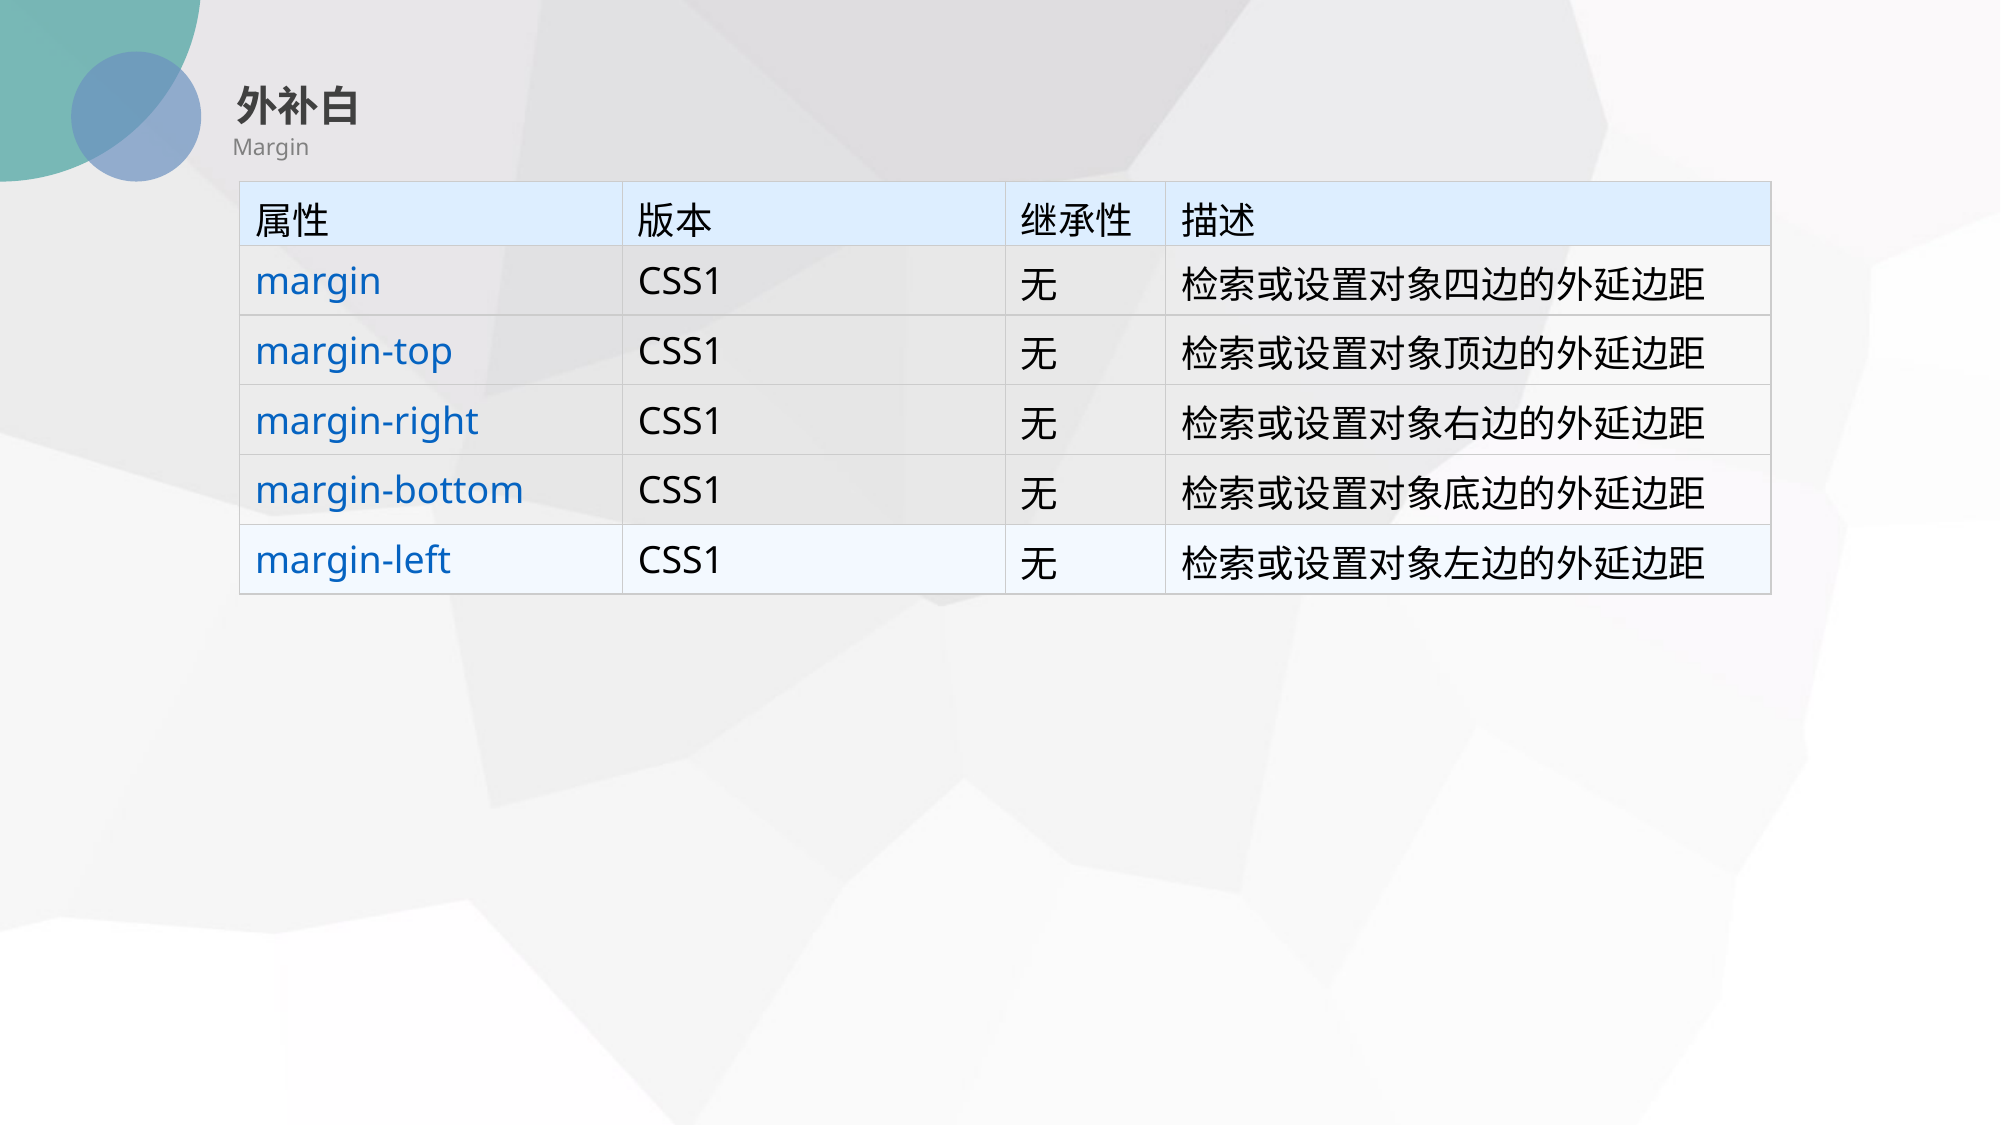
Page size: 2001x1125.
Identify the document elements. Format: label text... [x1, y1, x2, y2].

table_cell margin [240, 246, 622, 314]
table_cell CSS1 [623, 385, 1005, 454]
table_cell 检索或设置对象右边的外延边距 [1166, 385, 1770, 454]
text_box Margin [217, 125, 325, 168]
table_cell 无 [1006, 455, 1165, 524]
table_cell 检索或设置对象顶边的外延边距 [1166, 316, 1770, 384]
table_cell 检索或设置对象底边的外延边距 [1166, 455, 1770, 524]
picture [0, 0, 2001, 1125]
table_cell 检索或设置对象四边的外延边距 [1166, 246, 1770, 314]
table_cell 检索或设置对象左边的外延边距 [1166, 525, 1770, 593]
table_header 版本 [623, 182, 1005, 245]
table_cell 无 [1006, 525, 1165, 593]
table_cell margin-left [240, 525, 622, 593]
text_box [0, 0, 202, 183]
text_box 外补白 [221, 72, 377, 137]
table_cell 无 [1006, 385, 1165, 454]
table_cell CSS1 [623, 455, 1005, 524]
table_cell margin-right [240, 385, 622, 454]
text_box [70, 50, 203, 183]
table_cell margin-bottom [240, 455, 622, 524]
table_header 继承性 [1006, 182, 1165, 245]
table_cell 无 [1006, 246, 1165, 314]
table_header 属性 [240, 182, 622, 245]
table_cell CSS1 [623, 525, 1005, 593]
table_cell margin-top [240, 316, 622, 384]
table_header 描述 [1166, 182, 1770, 245]
table_cell CSS1 [623, 246, 1005, 314]
table_cell 无 [1006, 316, 1165, 384]
table_cell CSS1 [623, 316, 1005, 384]
